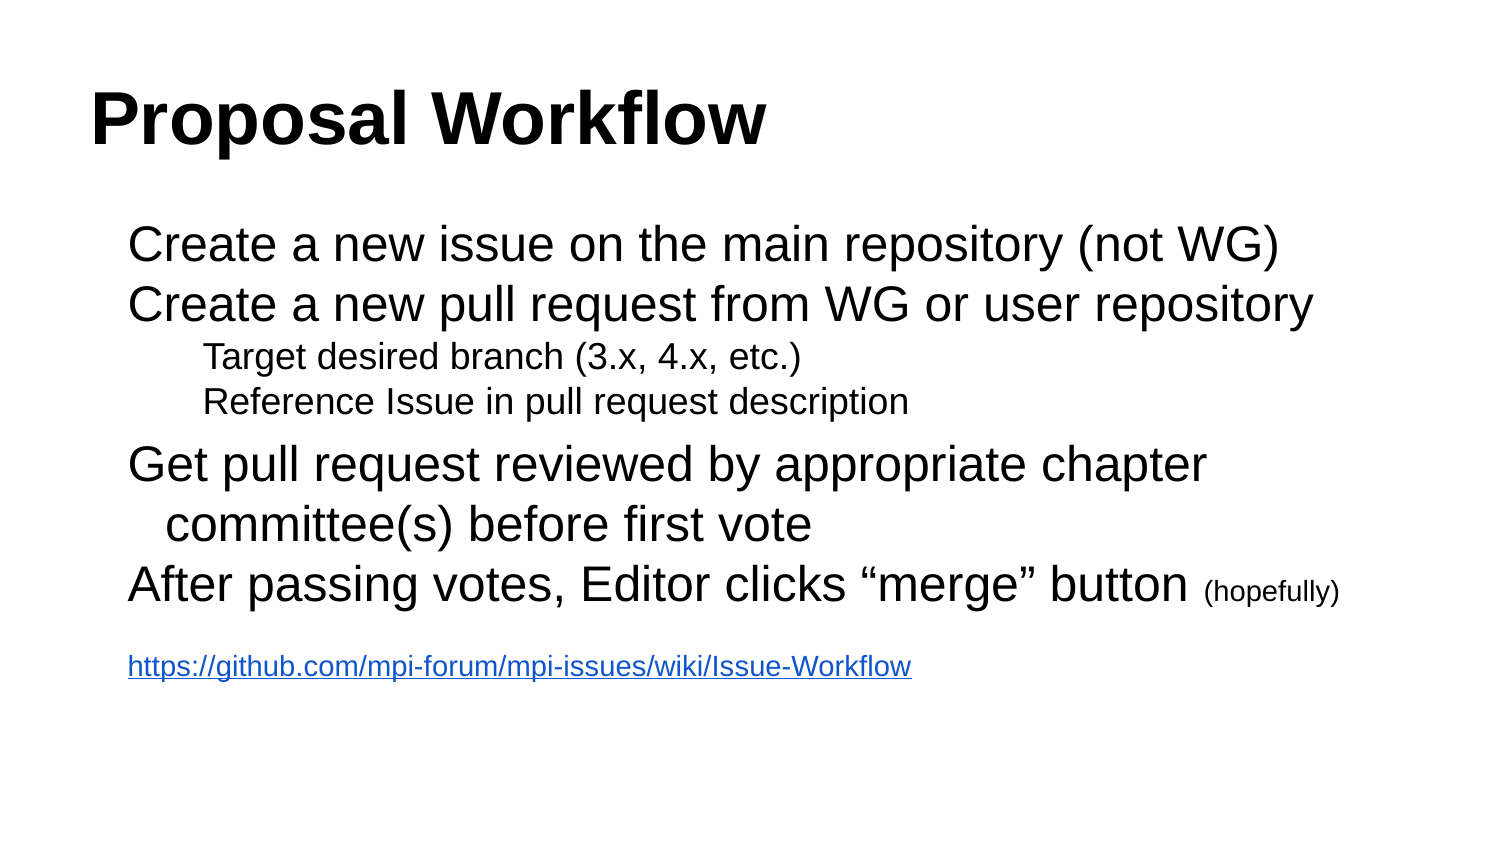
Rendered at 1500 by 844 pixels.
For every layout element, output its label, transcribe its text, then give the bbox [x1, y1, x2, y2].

title Proposal Workflow [75, 33, 1425, 175]
list Create a new issue on the main repository (not WG) Create a new pull request from WG or user repository Target desired branch (3.x, 4.x, etc.) Reference Issue in pull request description Get pull request reviewed by appropriate chapter committee(s) before first vote After passing votes, Editor clicks “merge” button (hopefully) https://github.com/mpi-forum/mpi-issues/wiki/Issue-Workflow [75, 196, 1425, 808]
